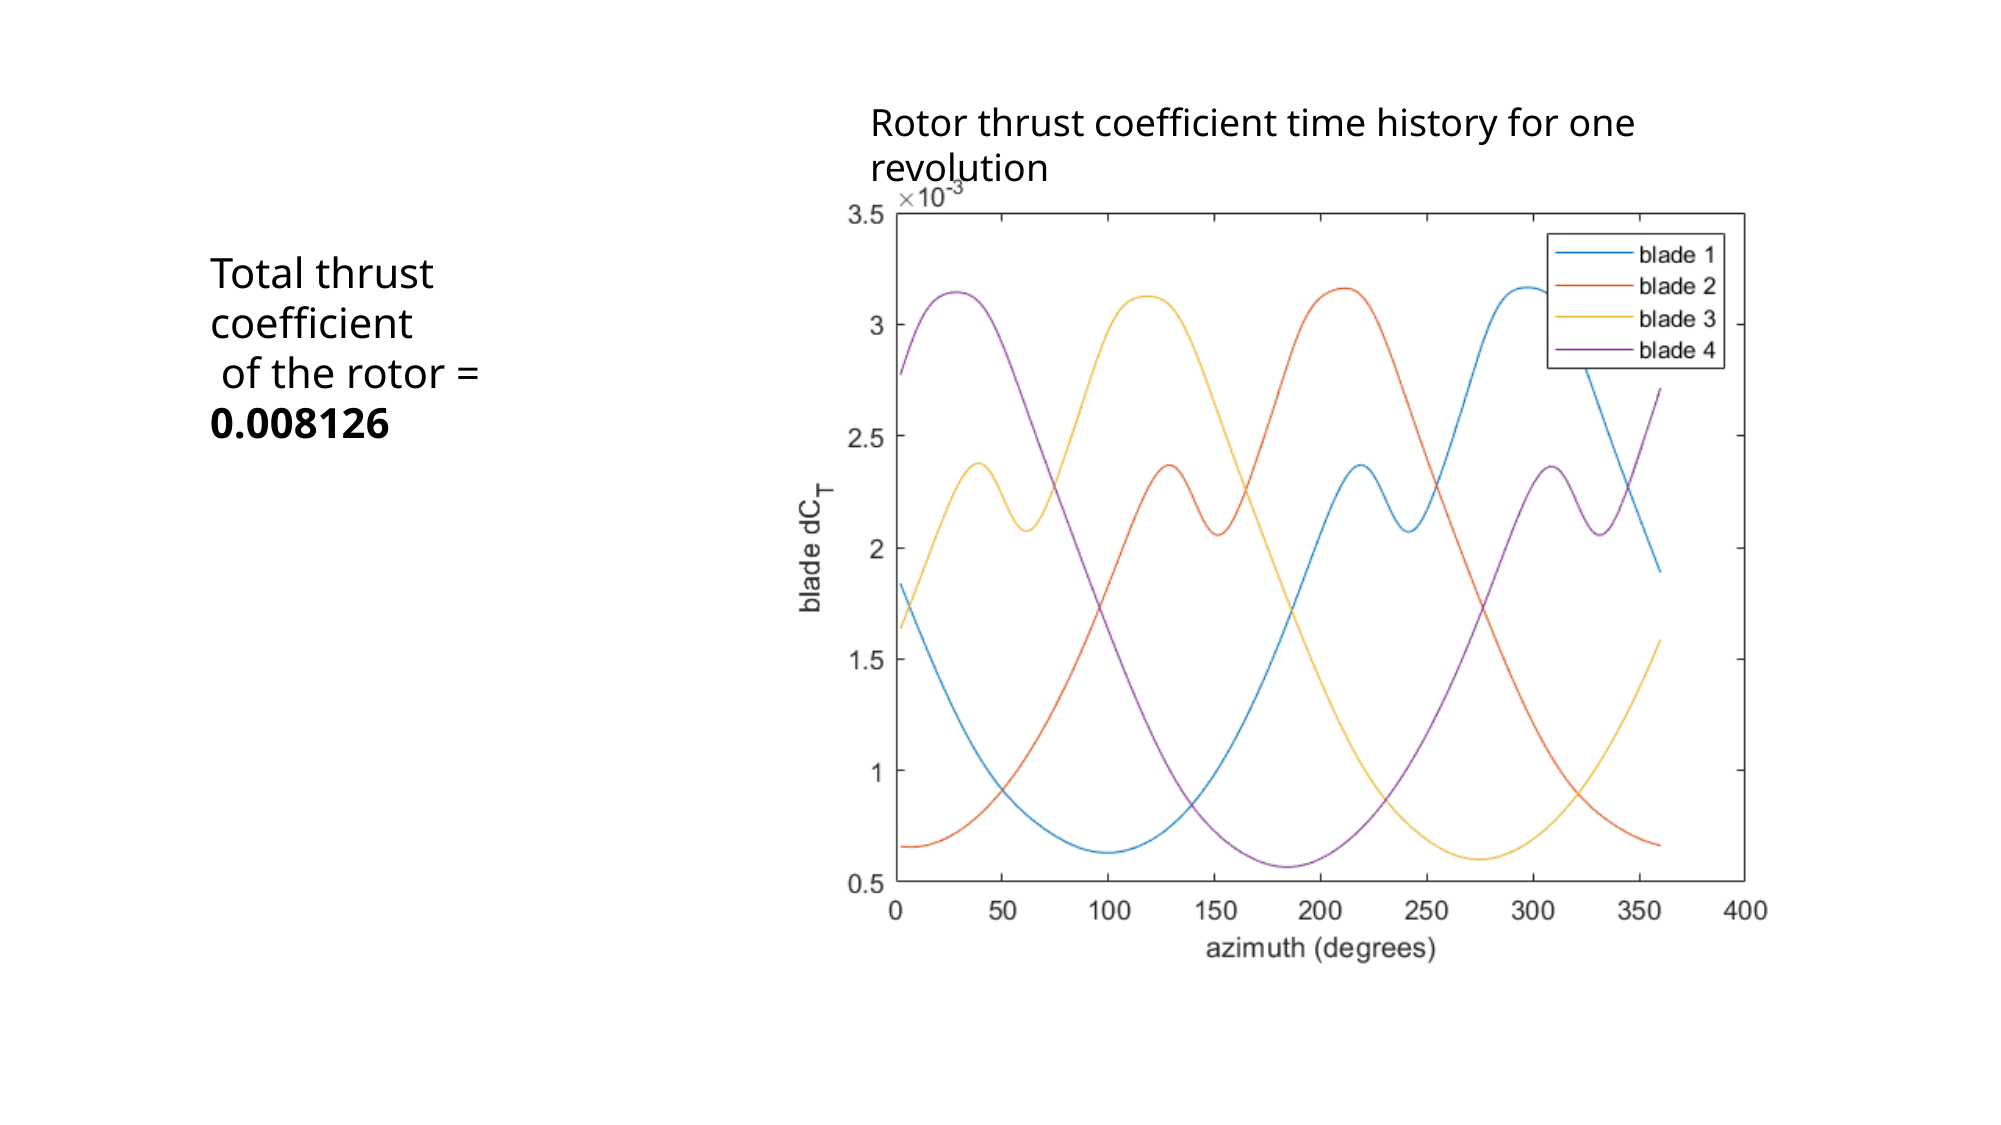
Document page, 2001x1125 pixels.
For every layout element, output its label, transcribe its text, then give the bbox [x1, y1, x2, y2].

text_box Rotor thrust coefficient time history for one revolution [855, 91, 1748, 151]
text_box Total thrust coefficient of the rotor = 0.008126 [195, 238, 652, 454]
picture [754, 151, 1849, 974]
